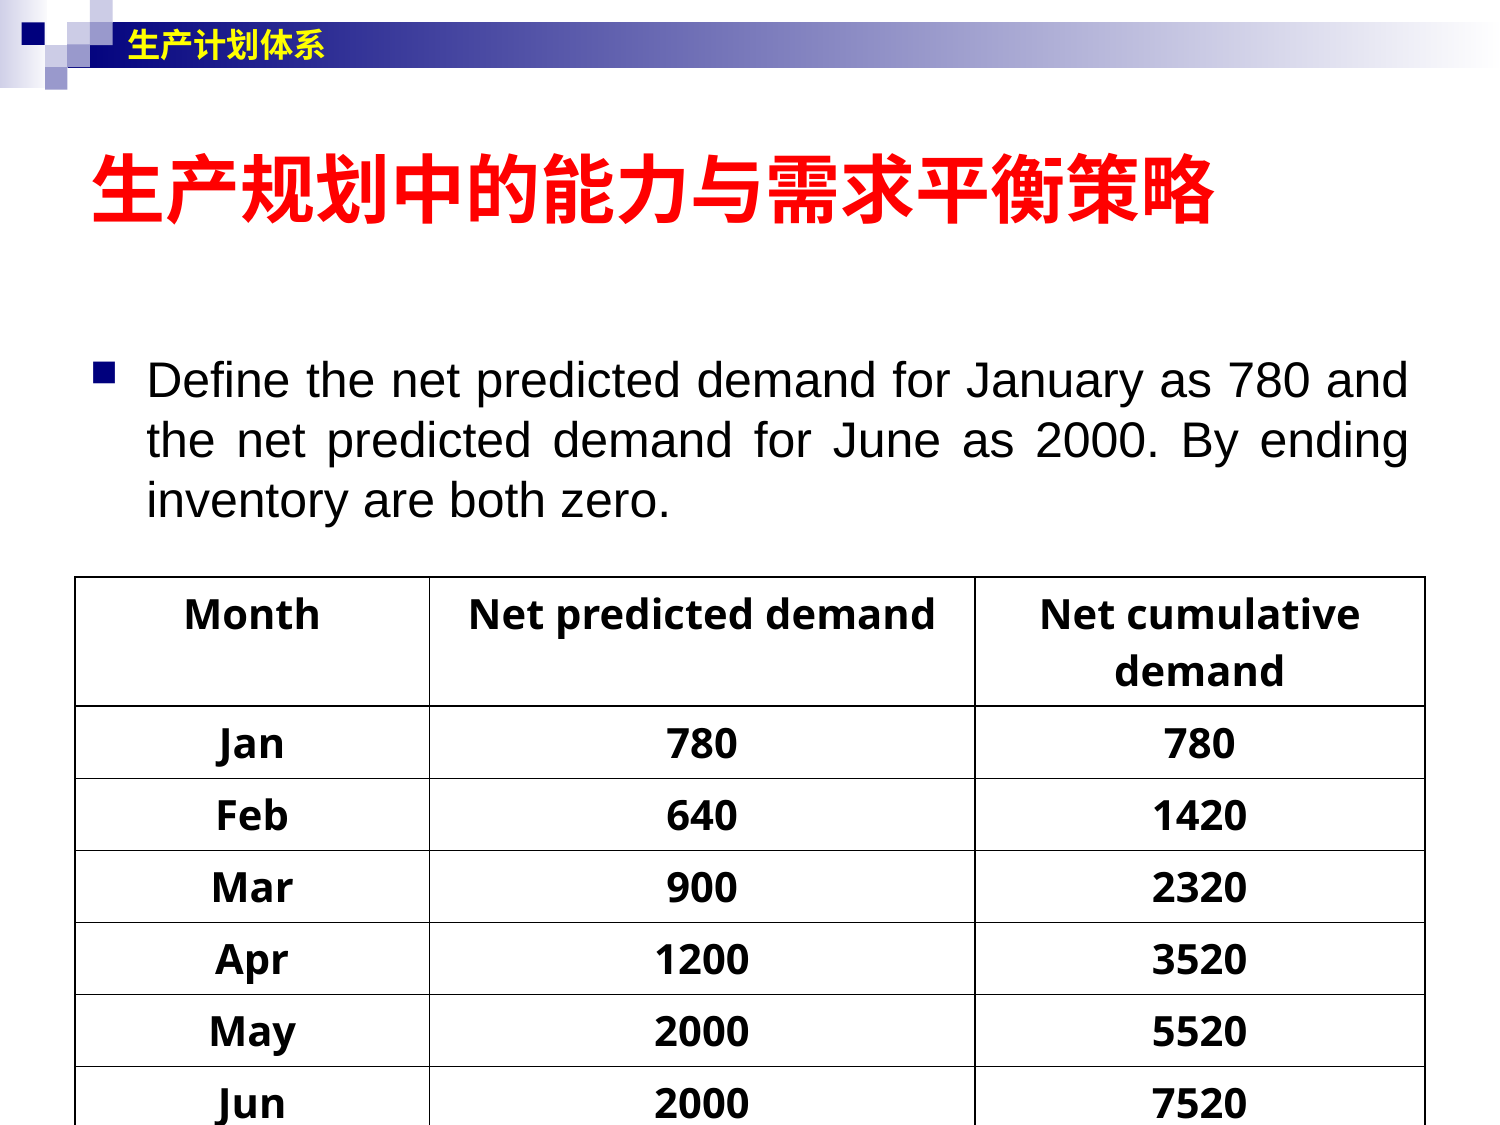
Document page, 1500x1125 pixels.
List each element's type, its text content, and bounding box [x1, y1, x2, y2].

table_cell 2000 [430, 1067, 974, 1125]
table_cell Feb [76, 779, 429, 850]
table_cell 780 [430, 707, 974, 778]
table_header Net cumulative demand [976, 578, 1424, 705]
table_cell Jun [76, 1067, 429, 1125]
table_cell 3520 [976, 923, 1424, 994]
table_cell 2320 [976, 851, 1424, 922]
text_box 生产计划体系 [112, 0, 1438, 88]
table_cell Apr [76, 923, 429, 994]
table_cell 2000 [430, 995, 974, 1066]
table_header Net predicted demand [430, 578, 974, 705]
table_cell Mar [76, 851, 429, 922]
table_cell Jan [76, 707, 429, 778]
table_cell 640 [430, 779, 974, 850]
list Define the net predicted demand for January as 780 and the net predicted demand for June as 2000. By ending inventory are both zero. [75, 339, 1425, 553]
title 生产规划中的能力与需求平衡策略 [75, 75, 1425, 300]
table_cell 1420 [976, 779, 1424, 850]
table_cell May [76, 995, 429, 1066]
table_cell 7520 [976, 1067, 1424, 1125]
table_cell 5520 [976, 995, 1424, 1066]
table_cell 780 [976, 707, 1424, 778]
table_cell 1200 [430, 923, 974, 994]
table_header Month [76, 578, 429, 705]
table_cell 900 [430, 851, 974, 922]
